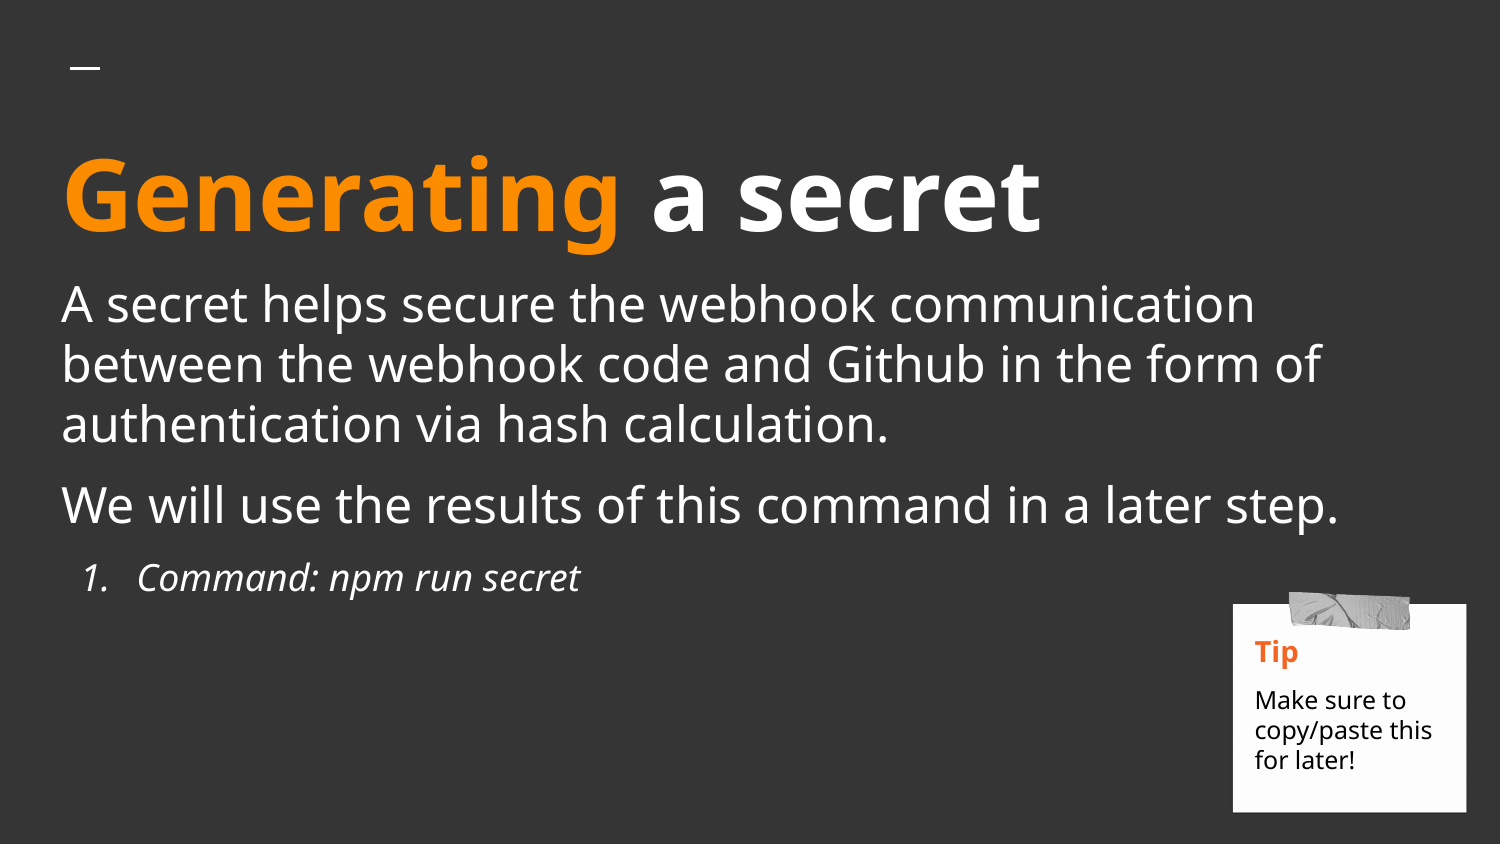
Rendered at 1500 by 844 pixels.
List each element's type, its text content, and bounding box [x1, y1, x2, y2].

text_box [1223, 591, 1476, 821]
title Generating a secret A secret helps secure the webhook communication between the webhook code and Github in the form of authentication via hash calculation. We will use the results of this command in a later step. Command: npm run secret [46, 116, 1461, 746]
